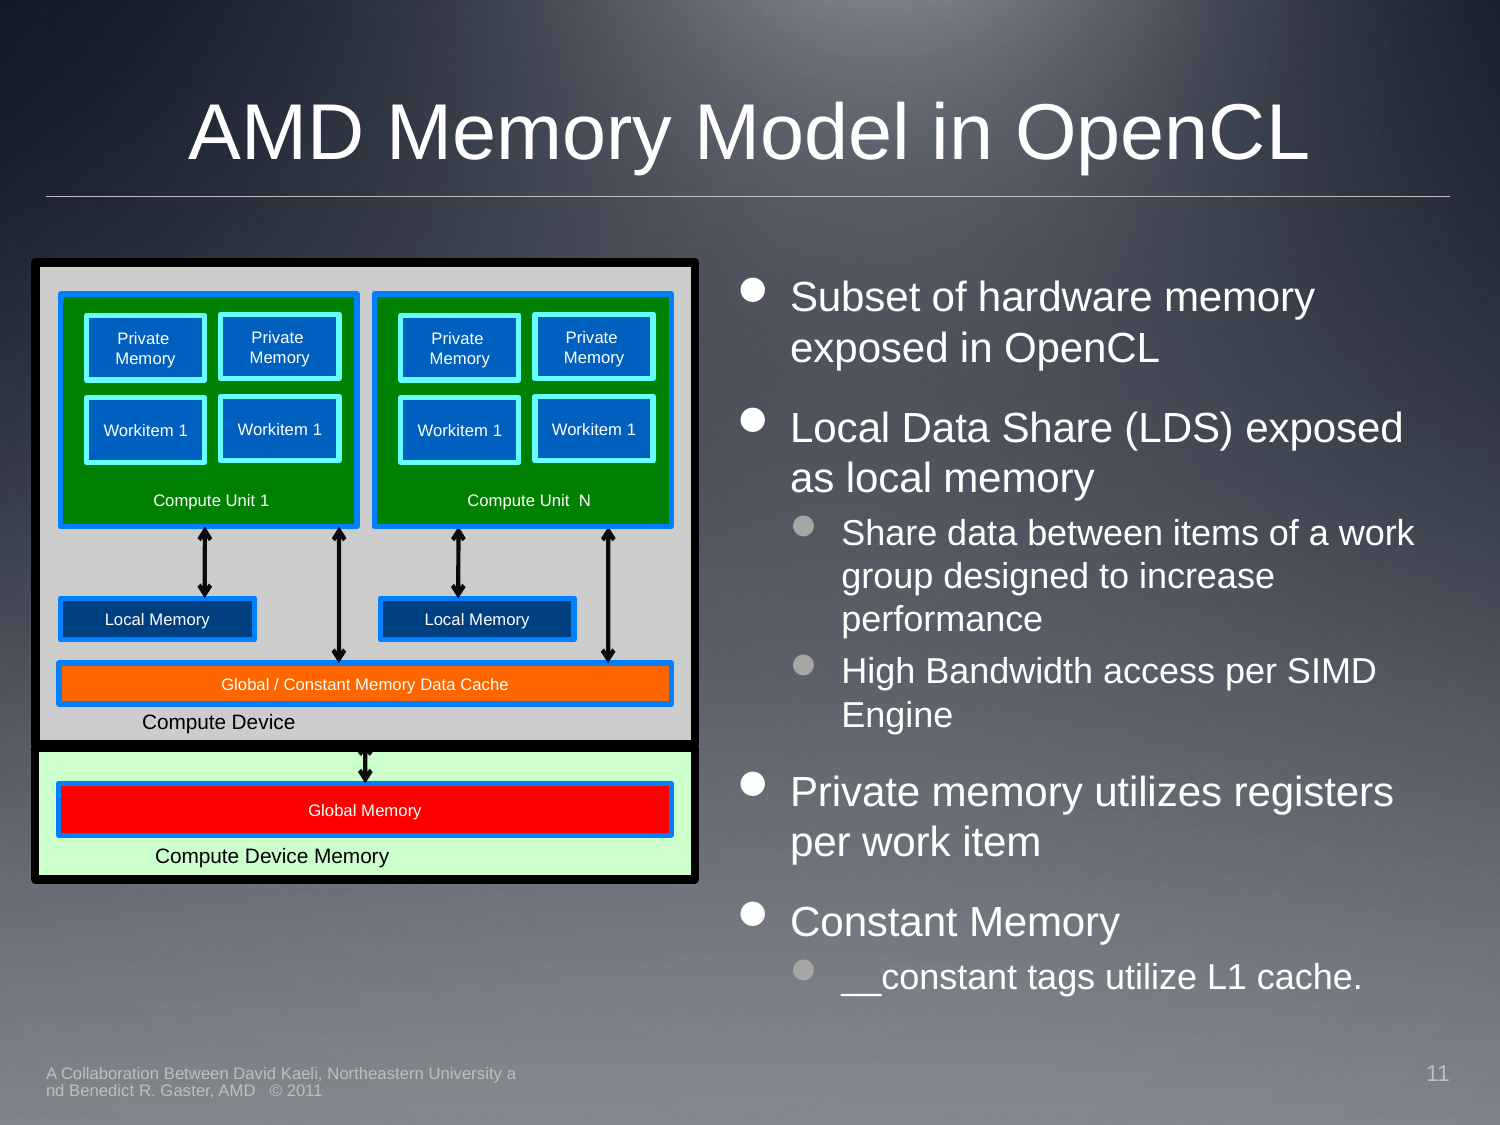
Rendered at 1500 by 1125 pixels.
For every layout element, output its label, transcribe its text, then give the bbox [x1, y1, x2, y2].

list Subset of hardware memory exposed in OpenCL Local Data Share (LDS) exposed as local memory Share data between items of a work group designed to increase performance High Bandwidth access per SIMD Engine Private memory utilizes registers per work item Constant Memory __constant tags utilize L1 cache. [722, 262, 1470, 1005]
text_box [33, 260, 697, 882]
slide_number 11 [1325, 1042, 1450, 1103]
footer A Collaboration Between David Kaeli, Northeastern University and Benedict R. Gaster, AMD © 2011 [46, 1042, 521, 1103]
title AMD Memory Model in OpenCL [105, 17, 1394, 183]
